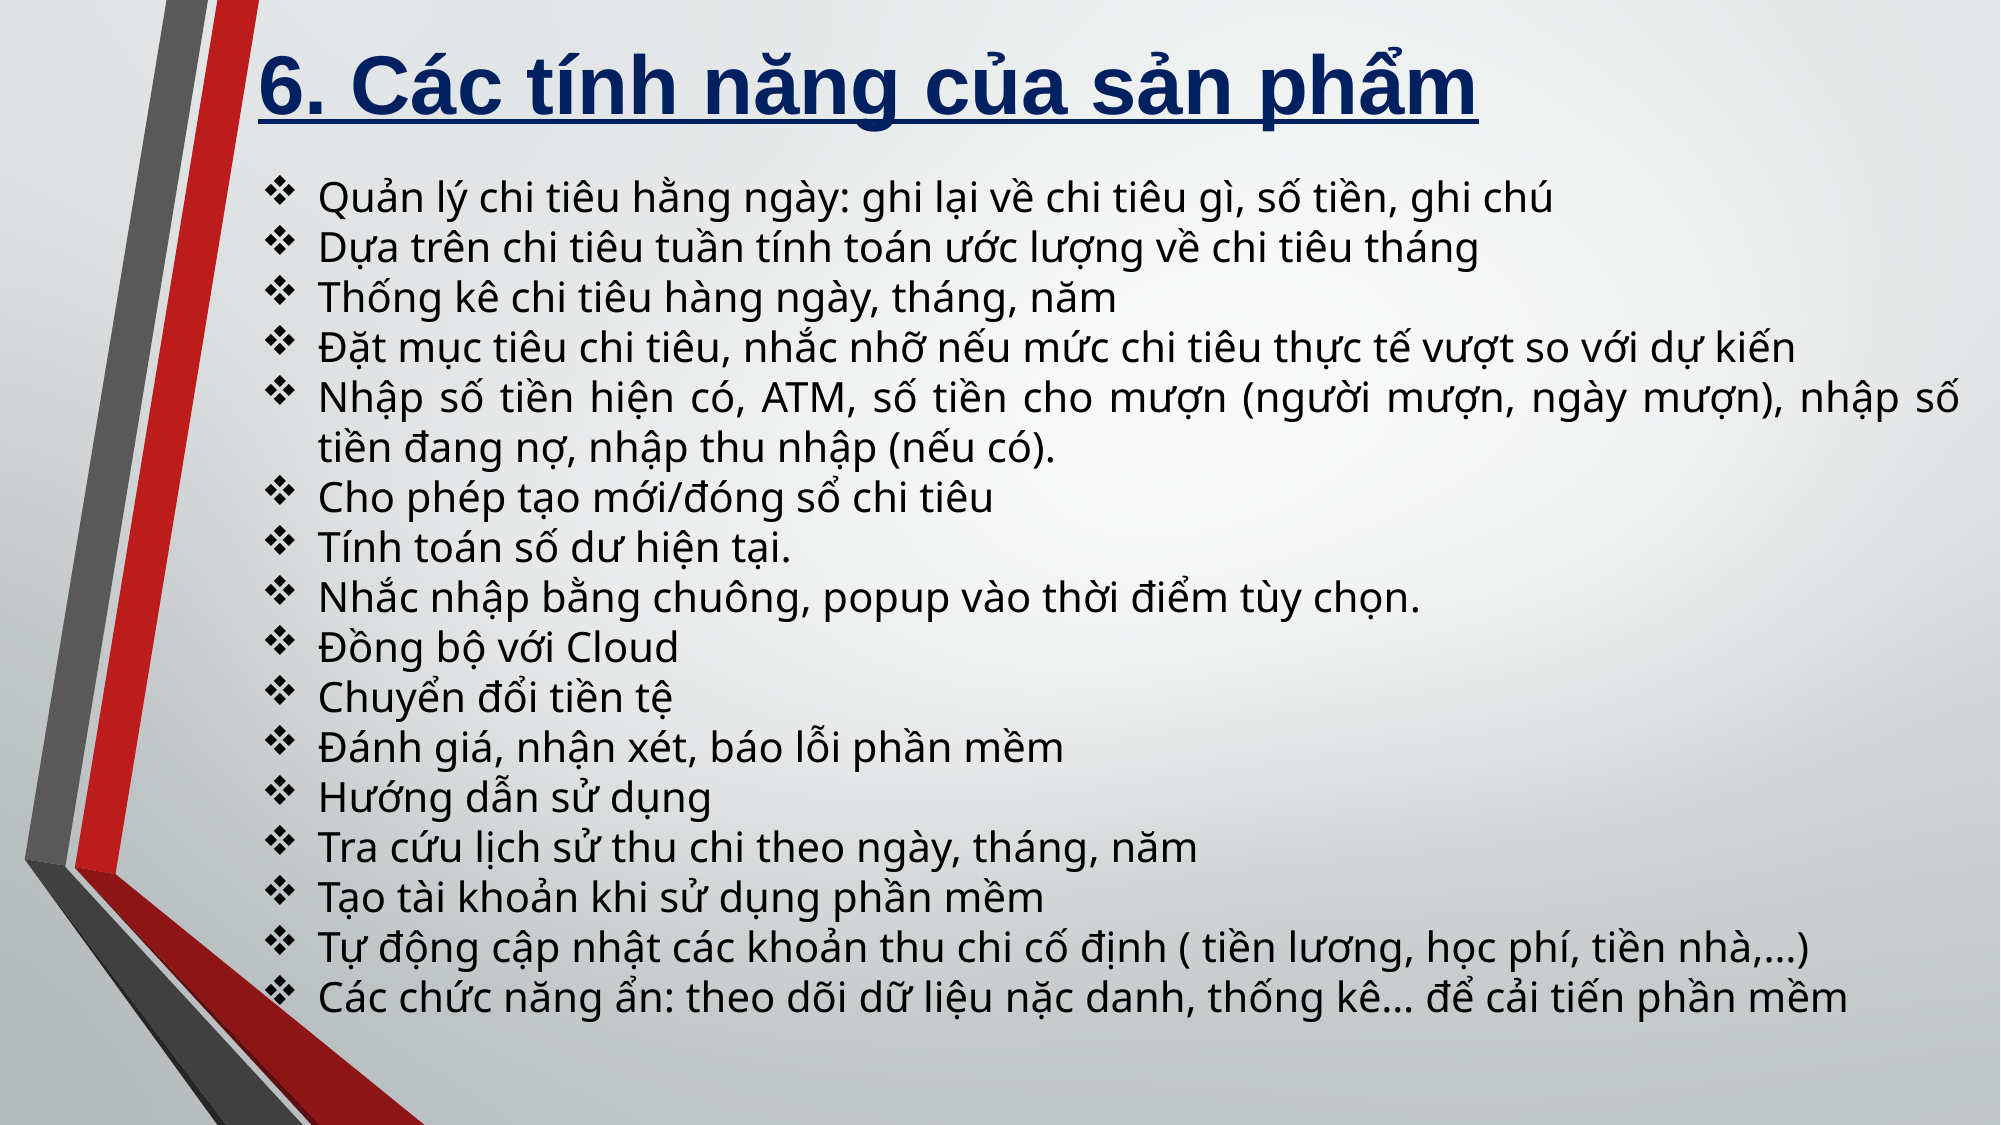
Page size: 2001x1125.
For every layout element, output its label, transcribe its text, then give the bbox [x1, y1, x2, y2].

text_box Quản lý chi tiêu hằng ngày: ghi lại về chi tiêu gì, số tiền, ghi chú Dựa trên chi tiêu tuần tính toán ước lượng về chi tiêu tháng Thống kê chi tiêu hàng ngày, tháng, năm Đặt mục tiêu chi tiêu, nhắc nhỡ nếu mức chi tiêu thực tế vượt so với dự kiến Nhập số tiền hiện có, ATM, số tiền cho mượn (người mượn, ngày mượn), nhập số tiền đang nợ, nhập thu nhập (nếu có). Cho phép tạo mới/đóng sổ chi tiêu Tính toán số dư hiện tại. Nhắc nhập bằng chuông, popup vào thời điểm tùy chọn. Đồng bộ với Cloud Chuyển đổi tiền tệ Đánh giá, nhận xét, báo lỗi phần mềm Hướng dẫn sử dụng Tra cứu lịch sử thu chi theo ngày, tháng, năm Tạo tài khoản khi sử dụng phần mềm Tự động cập nhật các khoản thu chi cố định ( tiền lương, học phí, tiền nhà,…) Các chức năng ẩn: theo dõi dữ liệu nặc danh, thống kê… để cải tiến phần mềm [171, 162, 1976, 1079]
text_box 6. Các tính năng của sản phẩm [243, 0, 1887, 162]
